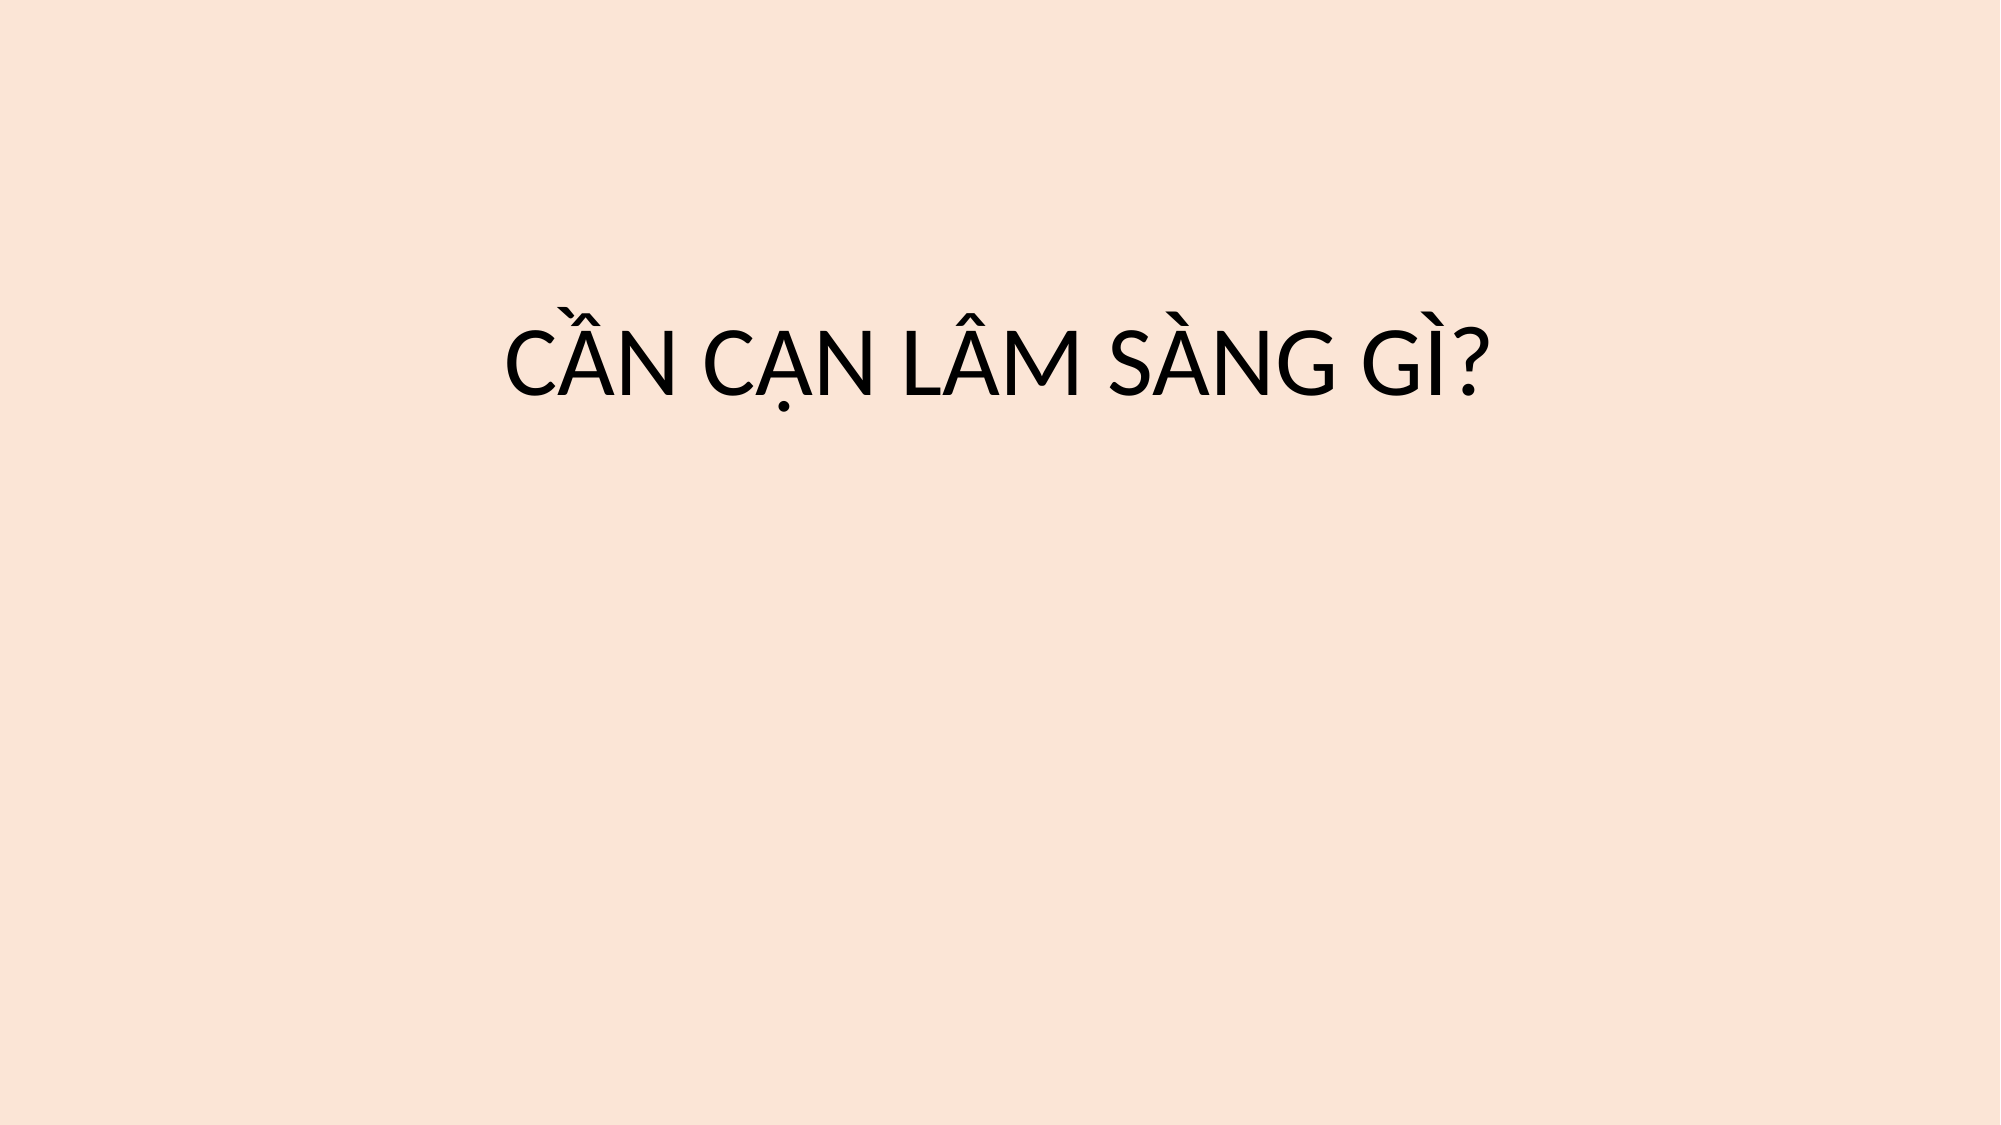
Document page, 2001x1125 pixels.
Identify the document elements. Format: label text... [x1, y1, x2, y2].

list CẦN CẬN LÂM SÀNG GÌ? [137, 301, 1863, 1016]
